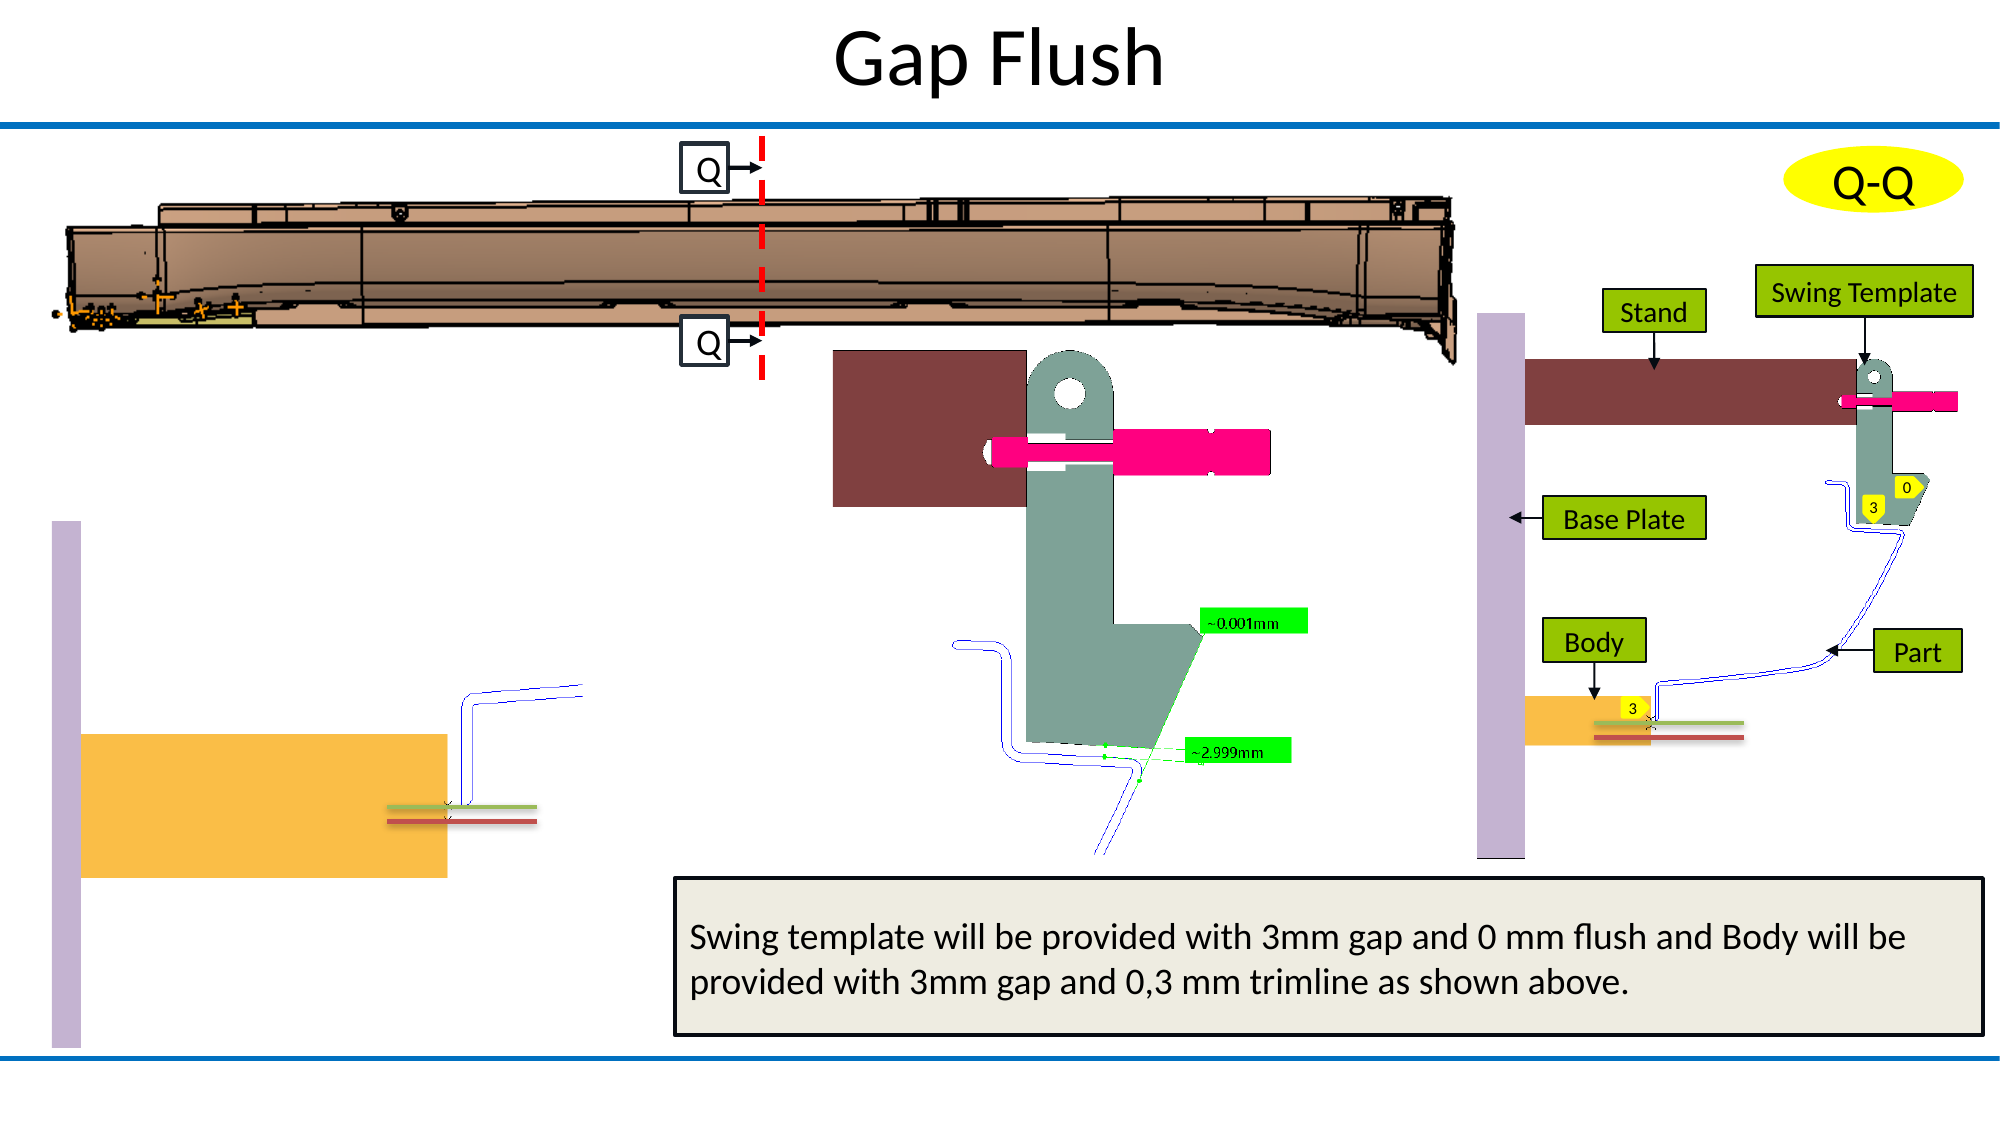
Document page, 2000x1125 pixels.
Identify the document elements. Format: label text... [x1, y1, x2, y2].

text_box Swing Template [1754, 263, 1975, 319]
text_box Swing template will be provided with 3mm gap and 0 mm flush and Body will be provided with 3mm gap and 0,3 mm trimline as shown above. [673, 876, 1985, 1037]
text_box Q-Q [1783, 145, 1964, 213]
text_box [680, 143, 763, 193]
picture [51, 521, 583, 1049]
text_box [680, 316, 763, 366]
text_box Gap Flush [818, 0, 1181, 110]
picture [50, 153, 1969, 873]
